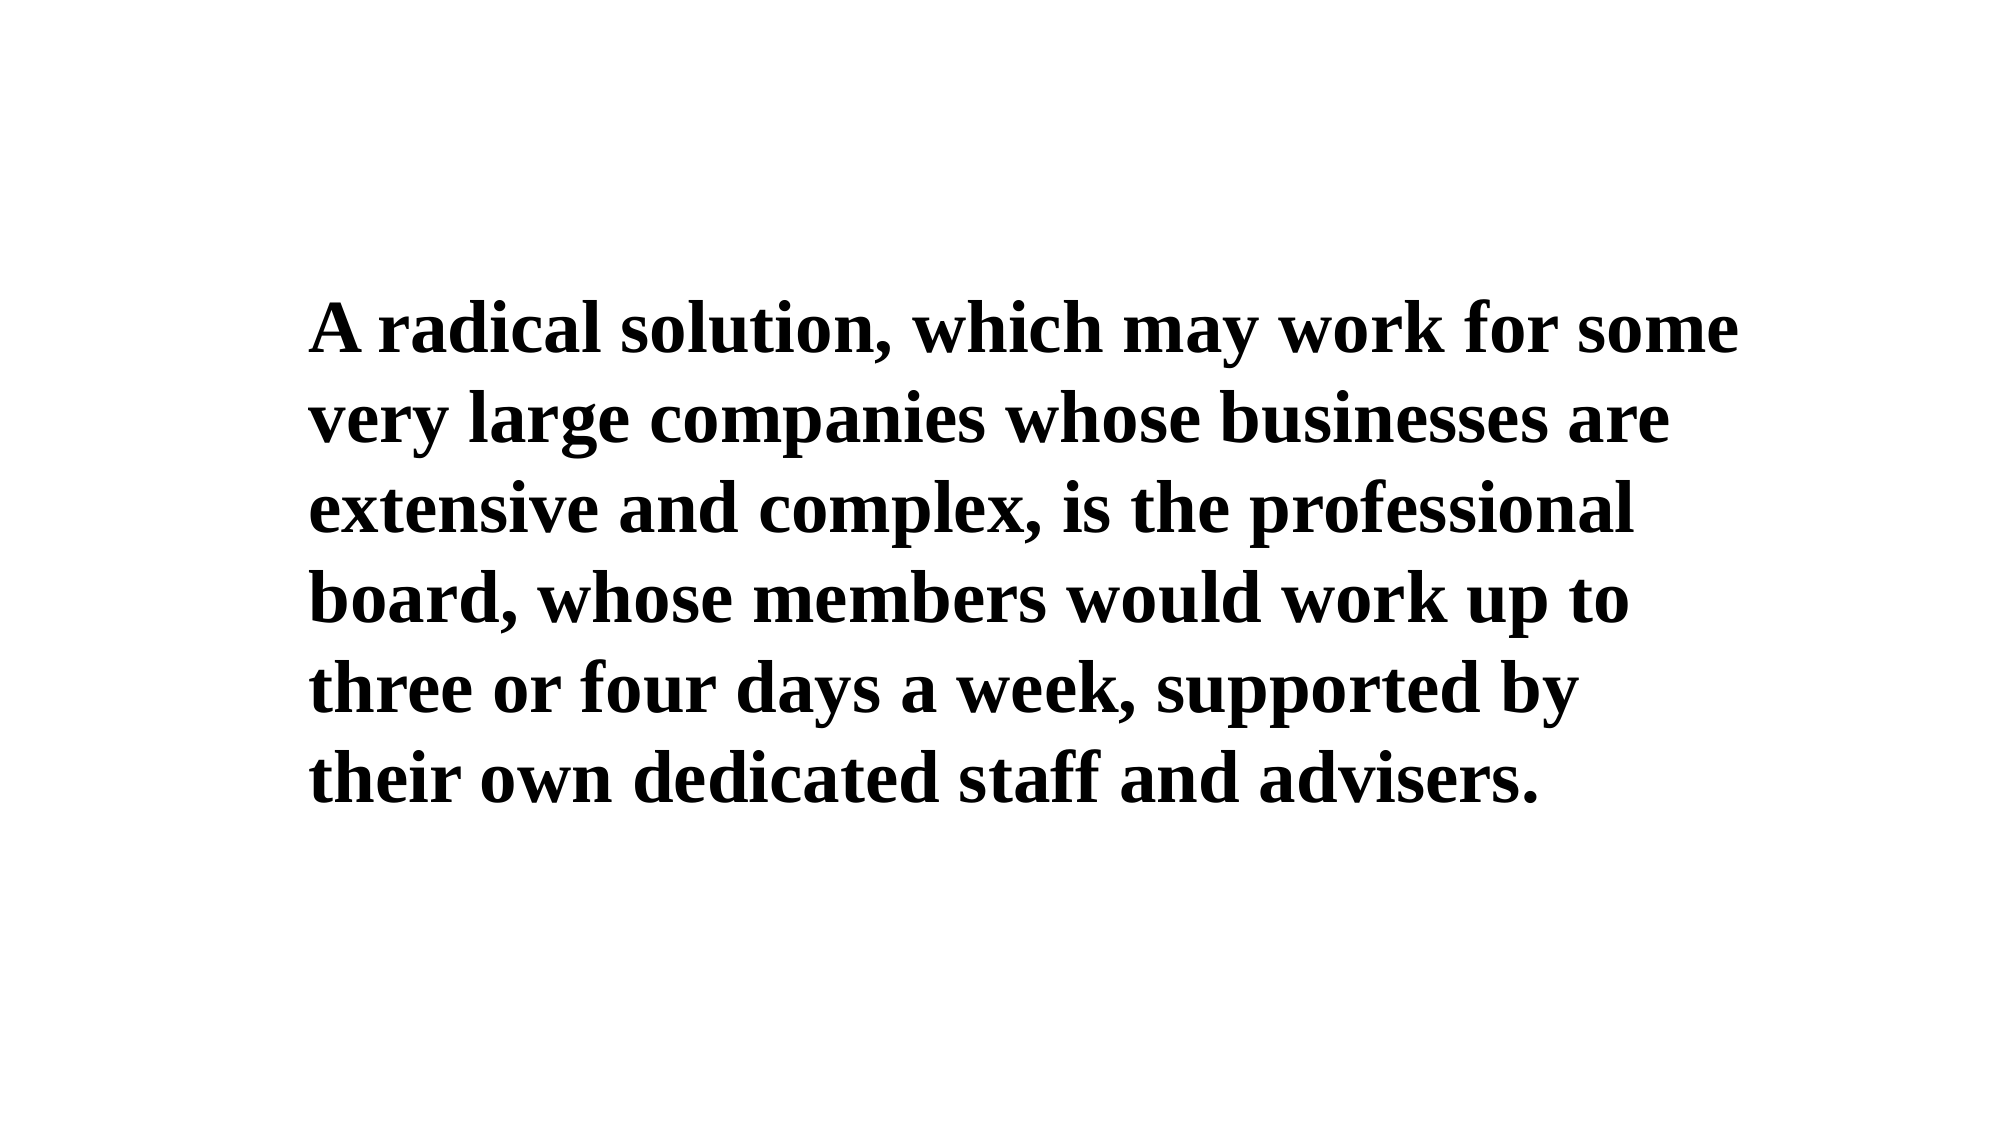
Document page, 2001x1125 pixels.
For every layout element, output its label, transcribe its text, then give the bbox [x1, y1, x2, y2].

text_box A radical solution, which may work for some very large companies whose businesses are extensive and complex, is the professional board, whose members would work up to three or four days a week, supported by their own dedicated staff and advisers. [293, 270, 1757, 825]
